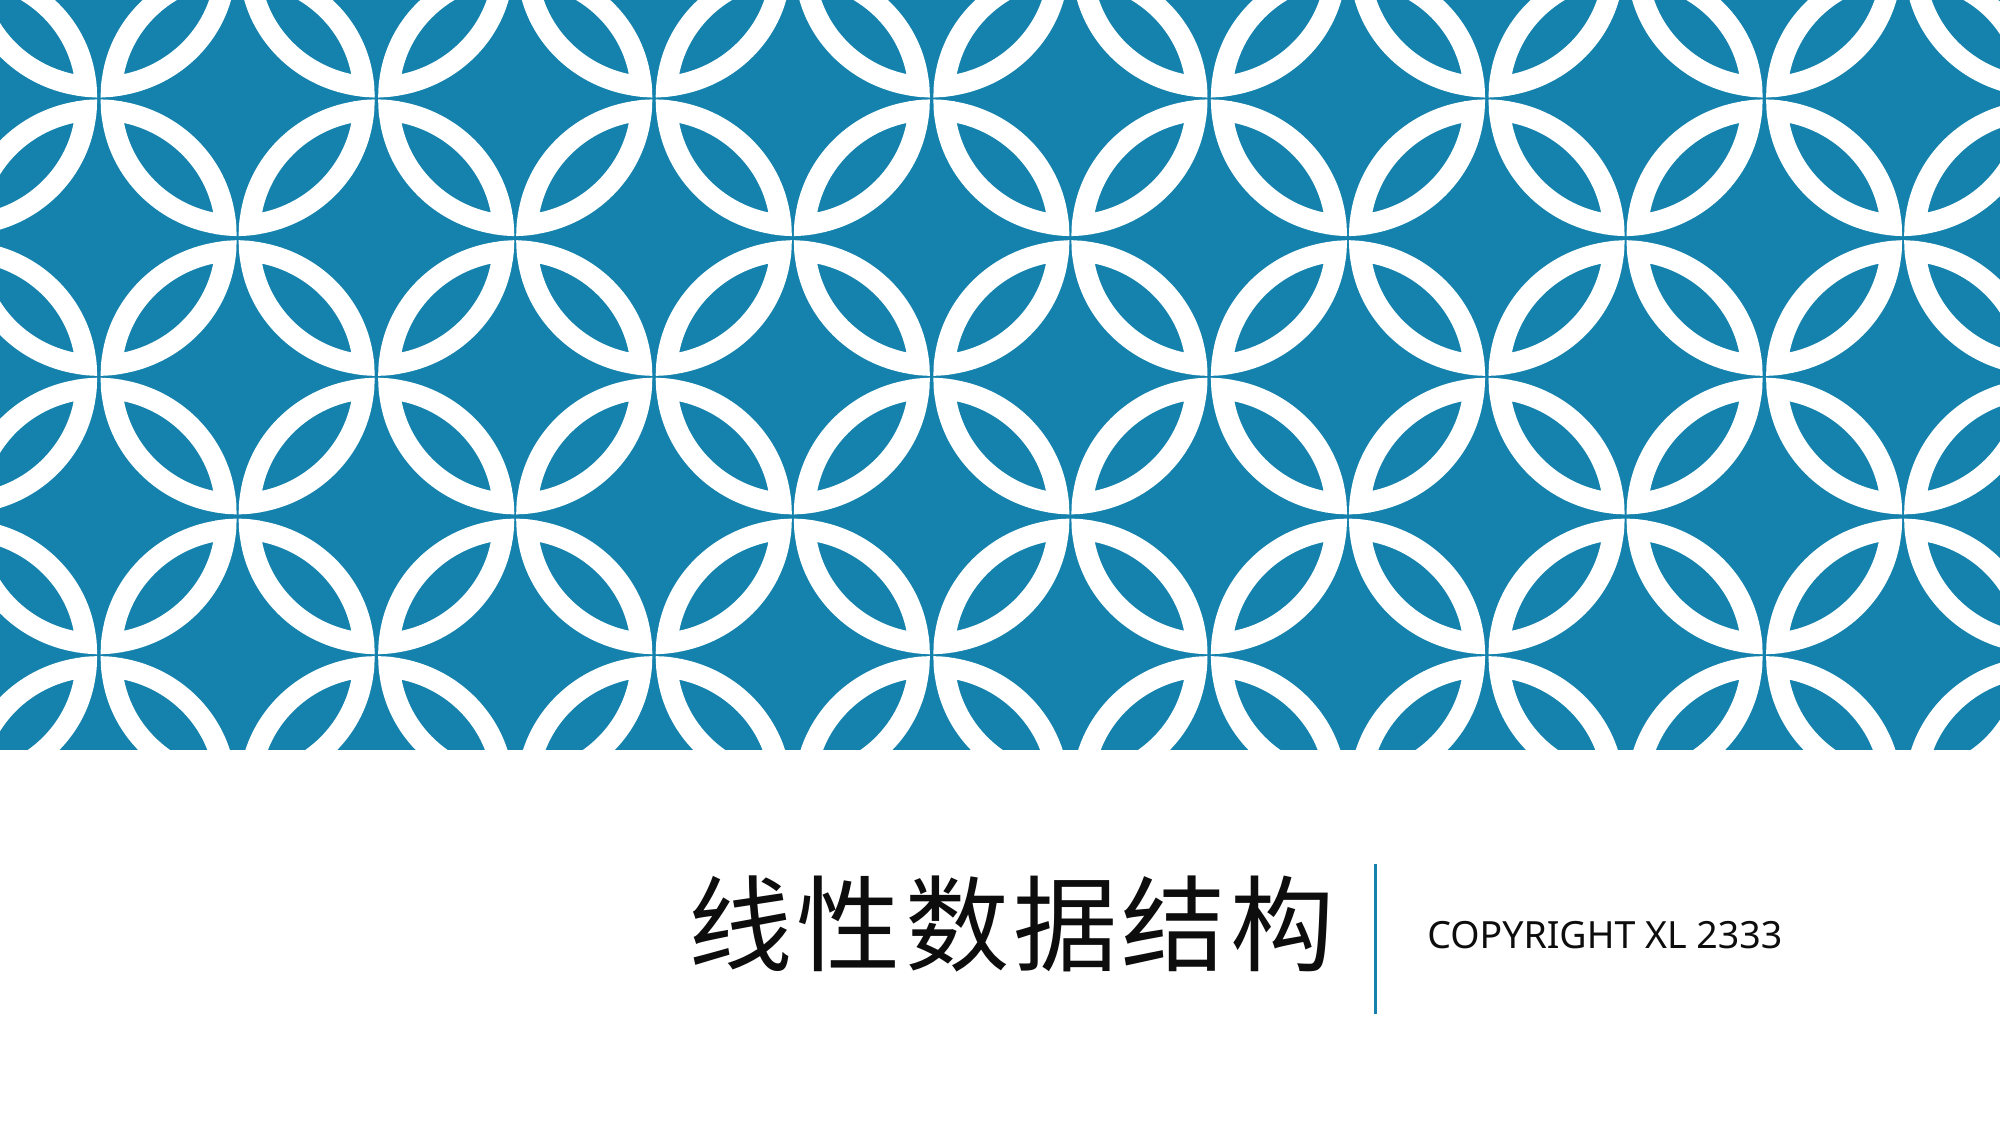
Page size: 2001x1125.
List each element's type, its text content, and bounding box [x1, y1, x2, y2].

title 线性数据结构 [75, 813, 1350, 1054]
subtitle COPYRIGHT XL 2333 [1412, 813, 1938, 1054]
